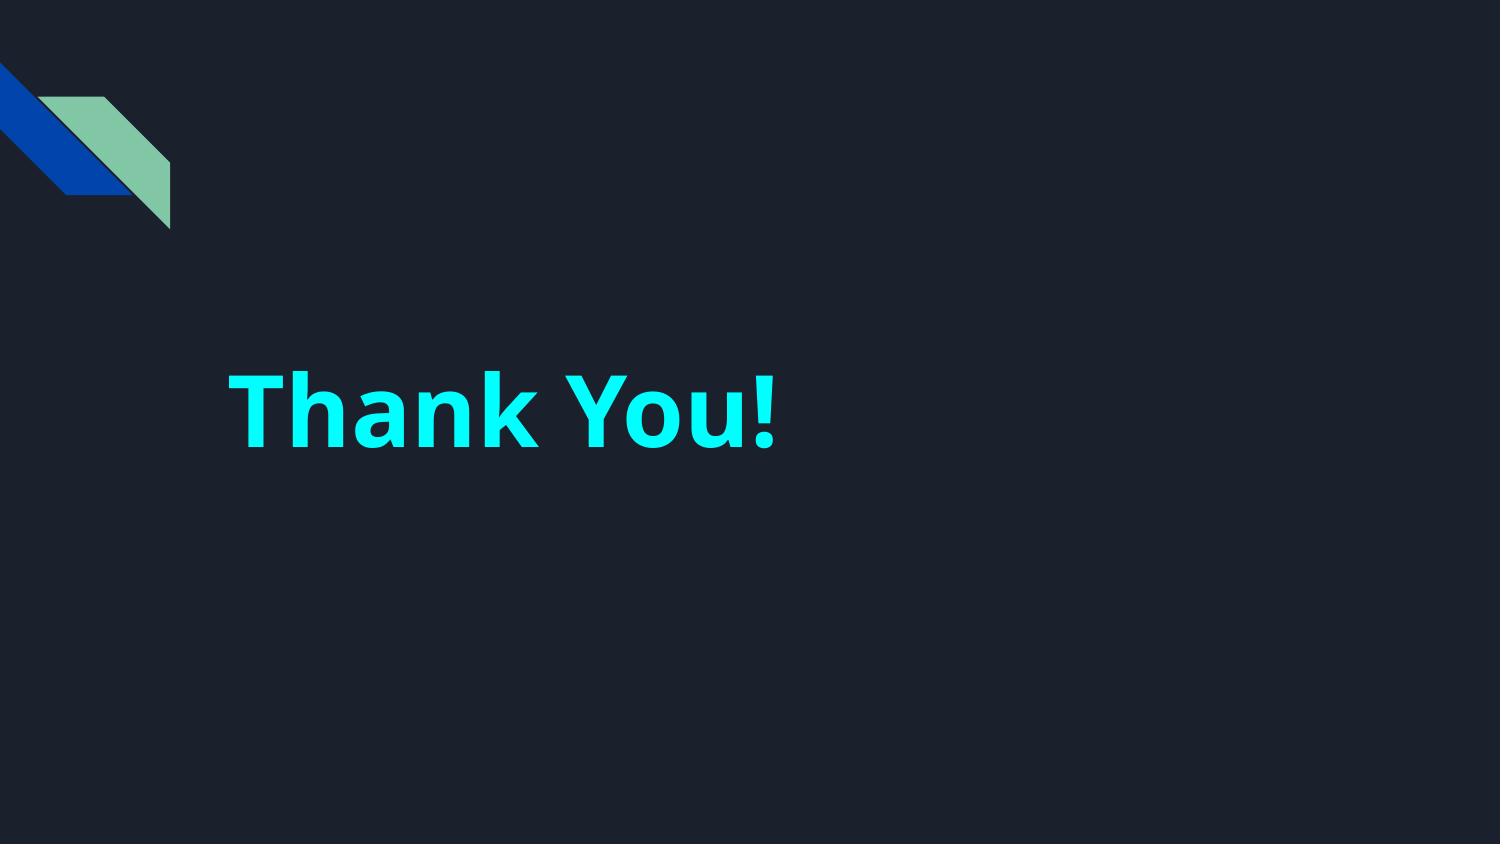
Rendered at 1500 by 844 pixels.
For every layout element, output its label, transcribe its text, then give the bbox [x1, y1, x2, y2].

title Thank You! [212, 332, 1368, 482]
